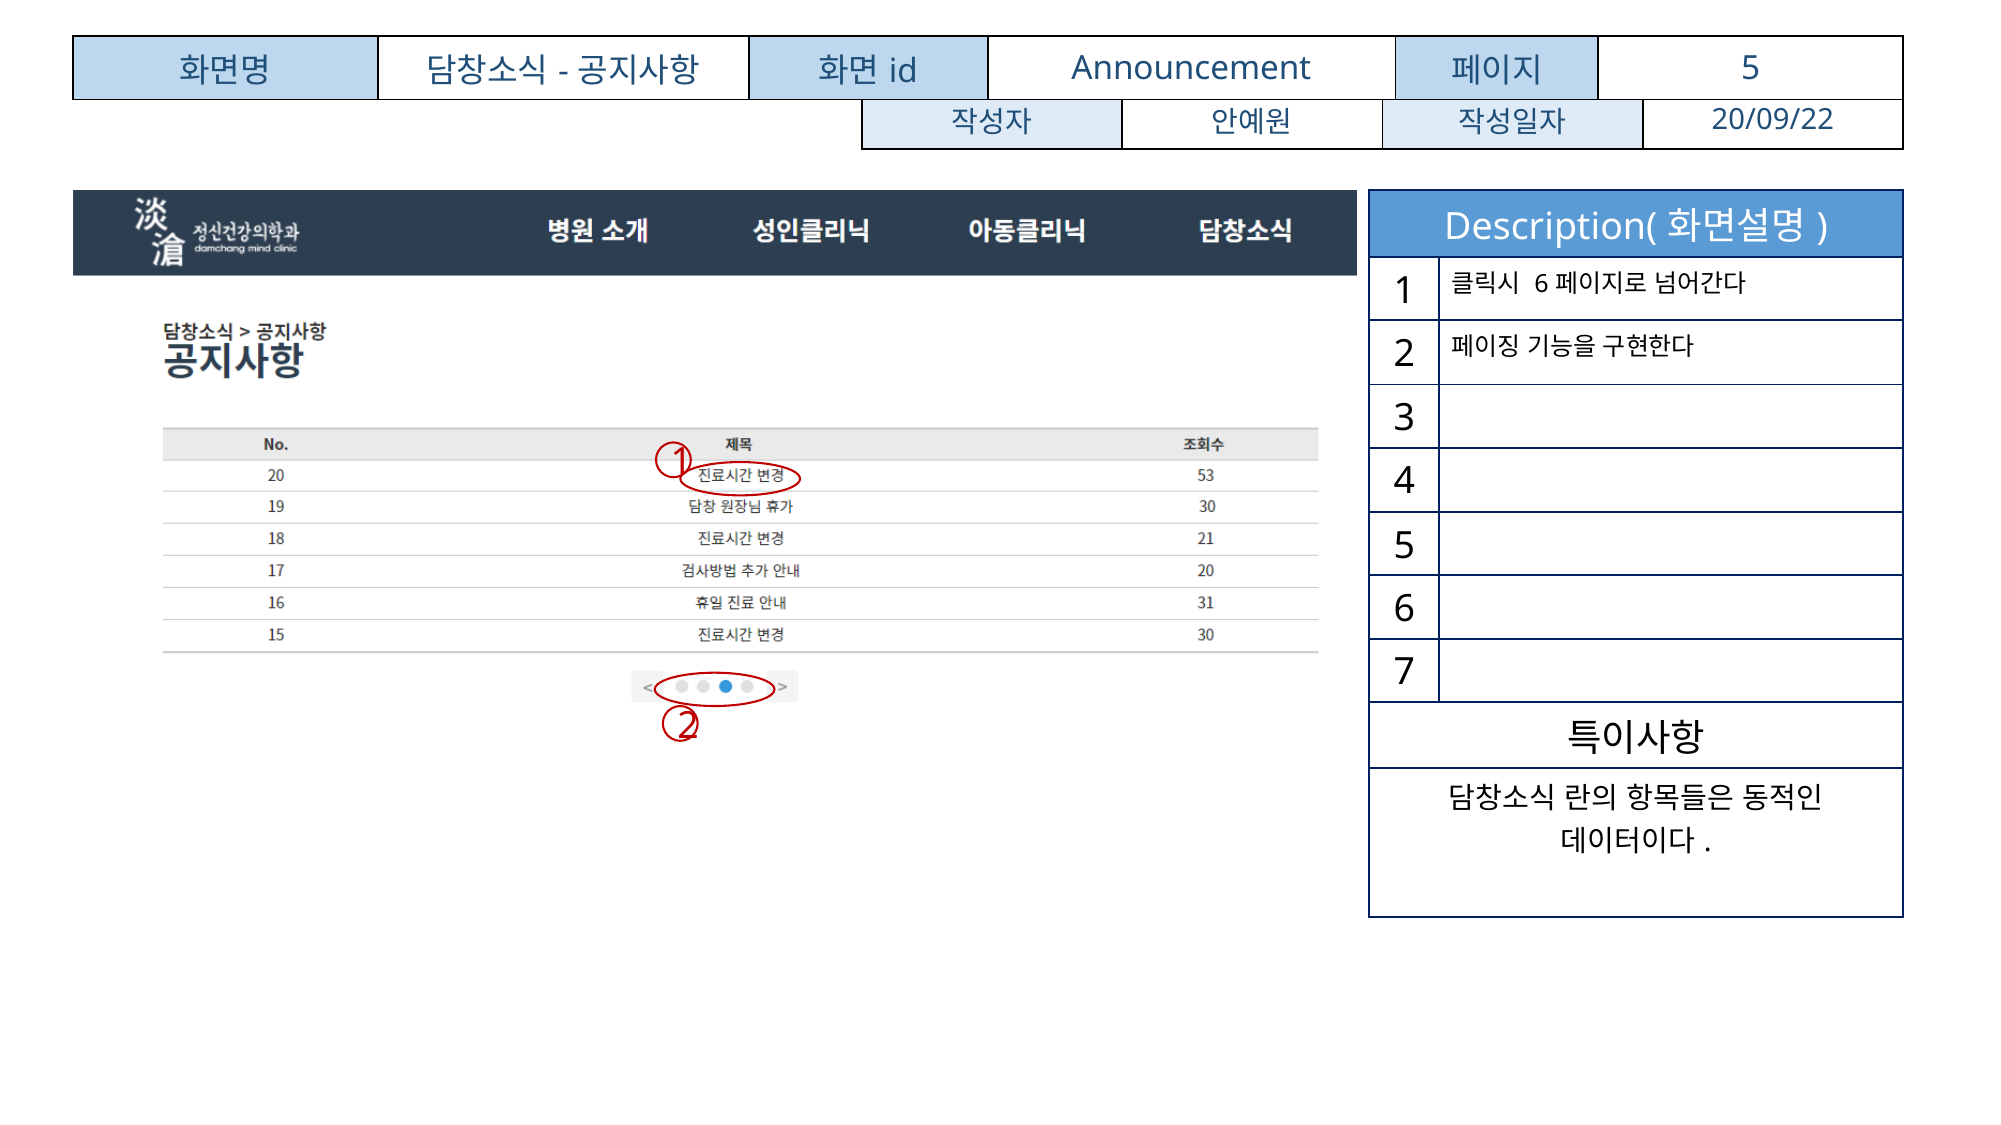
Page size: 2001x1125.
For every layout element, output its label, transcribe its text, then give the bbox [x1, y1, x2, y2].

table_header 페이지 [1396, 37, 1597, 99]
table_cell 1 [1370, 258, 1438, 319]
table_header 작성자 [863, 100, 1121, 148]
table_header 담창소식-공지사항 [379, 37, 748, 99]
table_cell 페이징 기능을 구현한다 [1440, 321, 1902, 384]
table_cell [1440, 640, 1902, 701]
table_cell 4 [1370, 449, 1438, 511]
table_header 안예원 [1123, 100, 1382, 148]
table_header 화면id [750, 37, 987, 99]
table_cell [1440, 513, 1902, 574]
table_cell 특이사항 [1370, 703, 1902, 767]
table_cell 6 [1370, 576, 1438, 638]
table_cell 7 [1370, 640, 1438, 701]
table_header 5 [1599, 37, 1902, 99]
table_cell 2 [1370, 321, 1438, 384]
table_header Description(화면설명) [1370, 191, 1902, 256]
table_header 화면명 [74, 37, 377, 99]
table_cell [1440, 576, 1902, 638]
table_cell 클릭시 6페이지로 넘어간다 [1440, 258, 1902, 319]
picture [72, 190, 1357, 833]
table_cell 3 [1370, 385, 1438, 447]
table_cell 담창소식 란의 항목들은 동적인 데이터이다. [1370, 769, 1902, 916]
table_cell 5 [1370, 513, 1438, 574]
table_header 20/09/22 [1644, 100, 1902, 148]
table_cell [1440, 449, 1902, 511]
table_cell [1440, 385, 1902, 447]
table_header Announcement [989, 37, 1395, 99]
table_header 작성일자 [1383, 100, 1642, 148]
